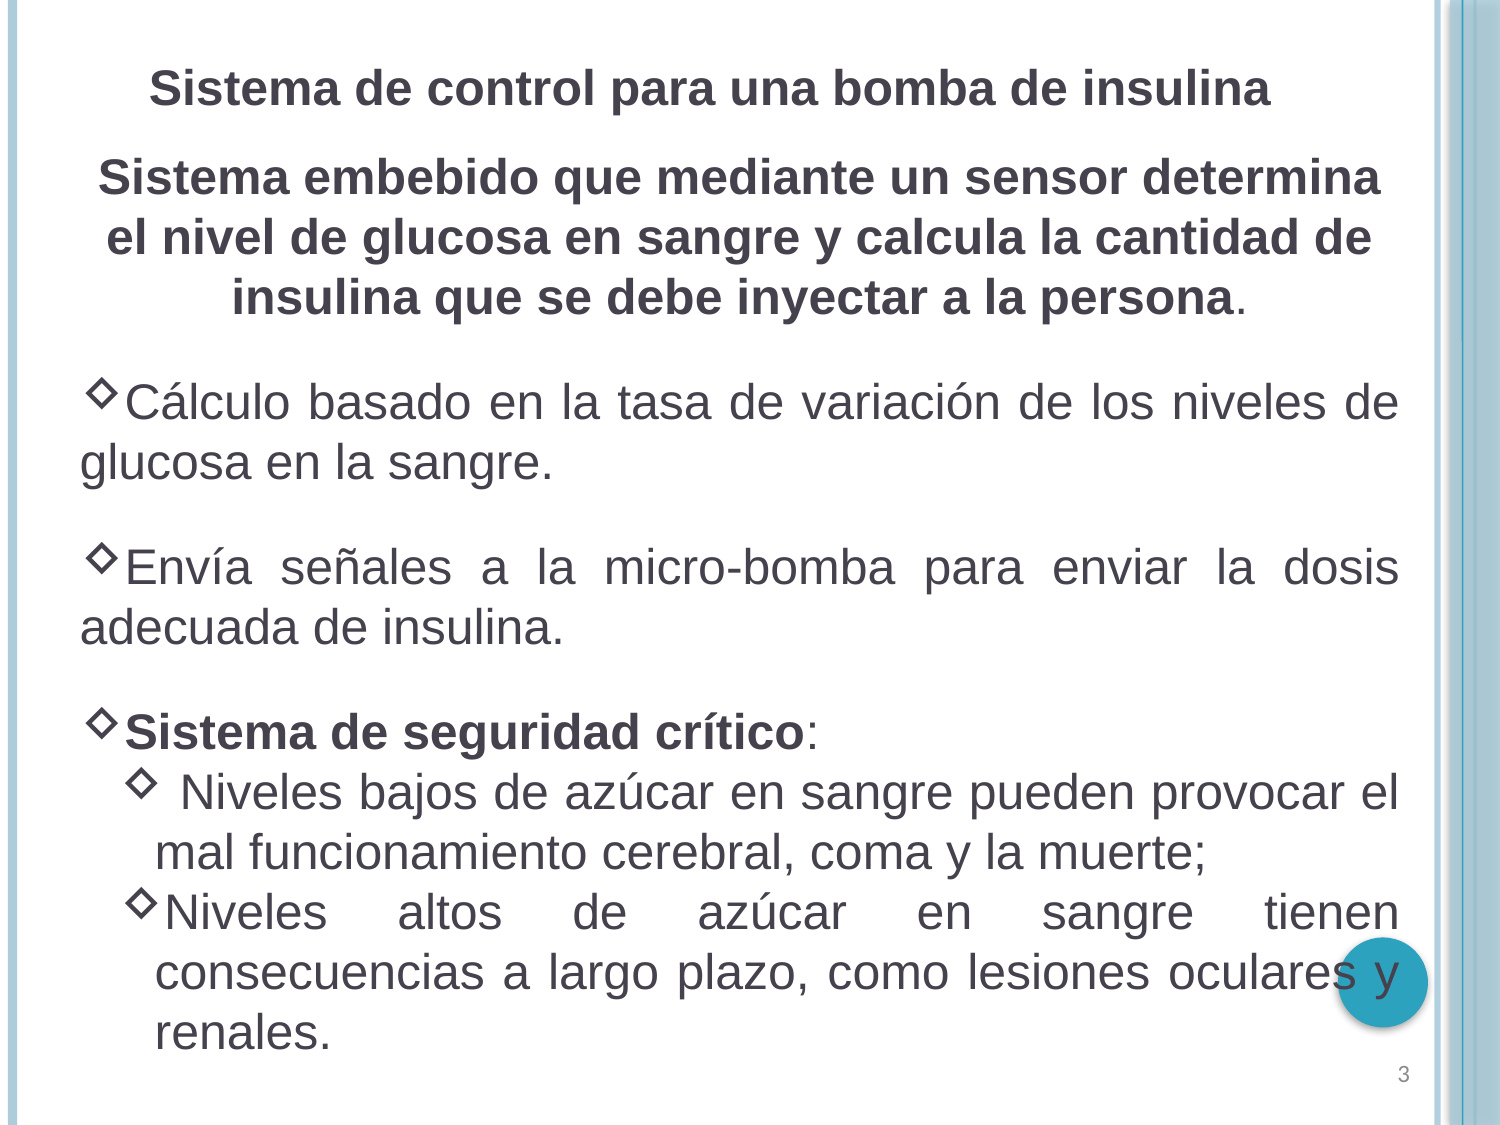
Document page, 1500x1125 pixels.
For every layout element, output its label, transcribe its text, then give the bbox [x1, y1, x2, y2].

text_box Sistema embebido que mediante un sensor determina el nivel de glucosa en sangre y calcula la cantidad de insulina que se debe inyectar a la persona. Cálculo basado en la tasa de variación de los niveles de glucosa en la sangre. Envía señales a la micro-bomba para enviar la dosis adecuada de insulina. Sistema de seguridad crítico: Niveles bajos de azúcar en sangre pueden provocar el mal funcionamiento cerebral, coma y la muerte; Niveles altos de azúcar en sangre tienen consecuencias a largo plazo, como lesiones oculares y renales. [64, 137, 1415, 1085]
text_box Sistema de control para una bomba de insulina [112, 0, 1309, 137]
text_box 3 [1074, 1042, 1425, 1103]
